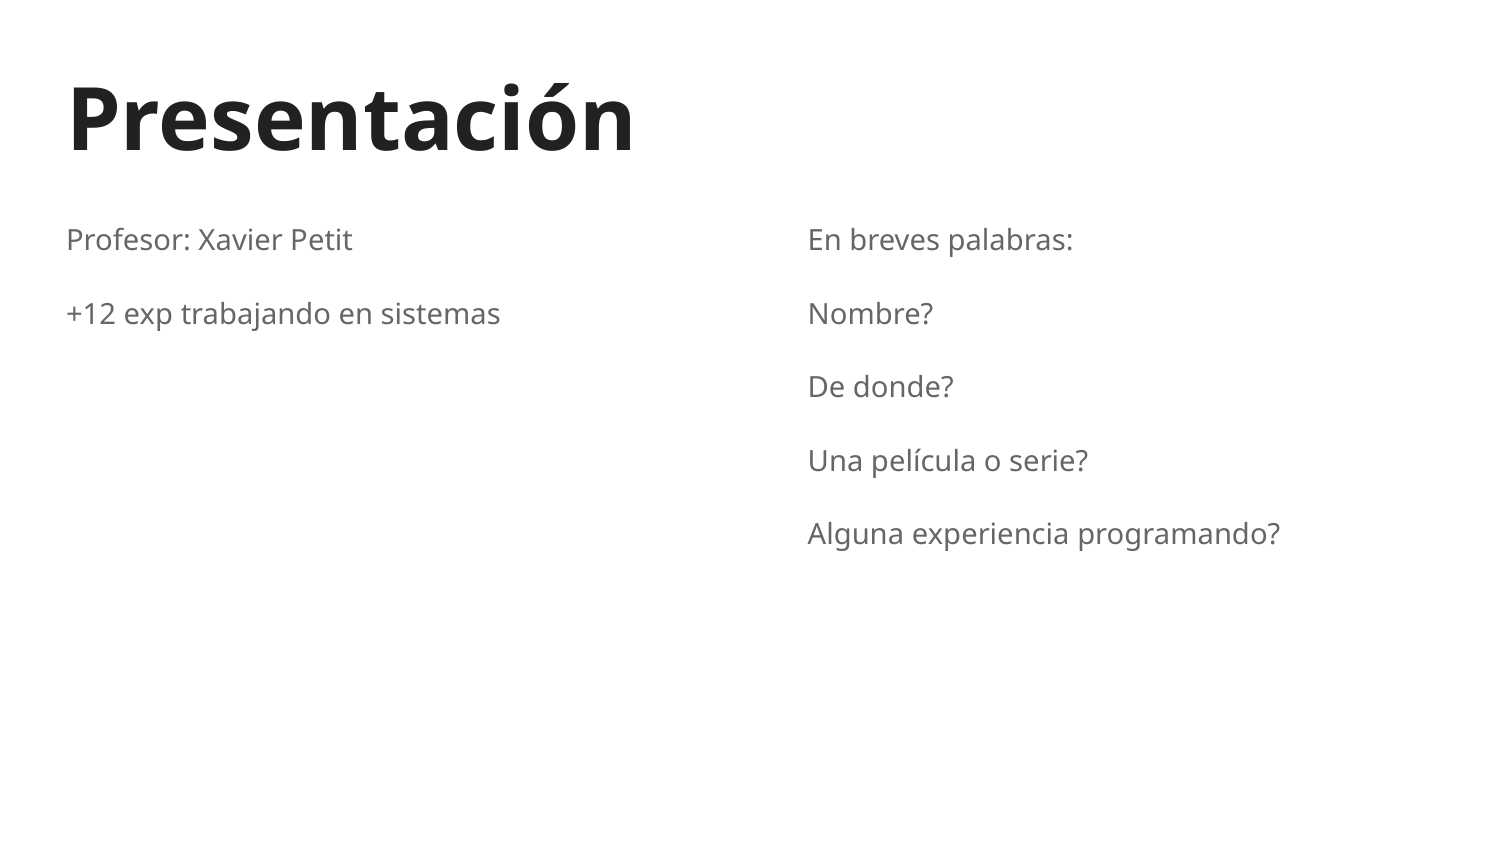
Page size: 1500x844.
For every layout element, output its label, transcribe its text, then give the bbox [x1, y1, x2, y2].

list En breves palabras: Nombre? De donde? Una película o serie? Alguna experiencia programando? [792, 201, 1449, 750]
list Profesor: Xavier Petit +12 exp trabajando en sistemas [51, 201, 708, 750]
title Presentación [51, 48, 1449, 180]
